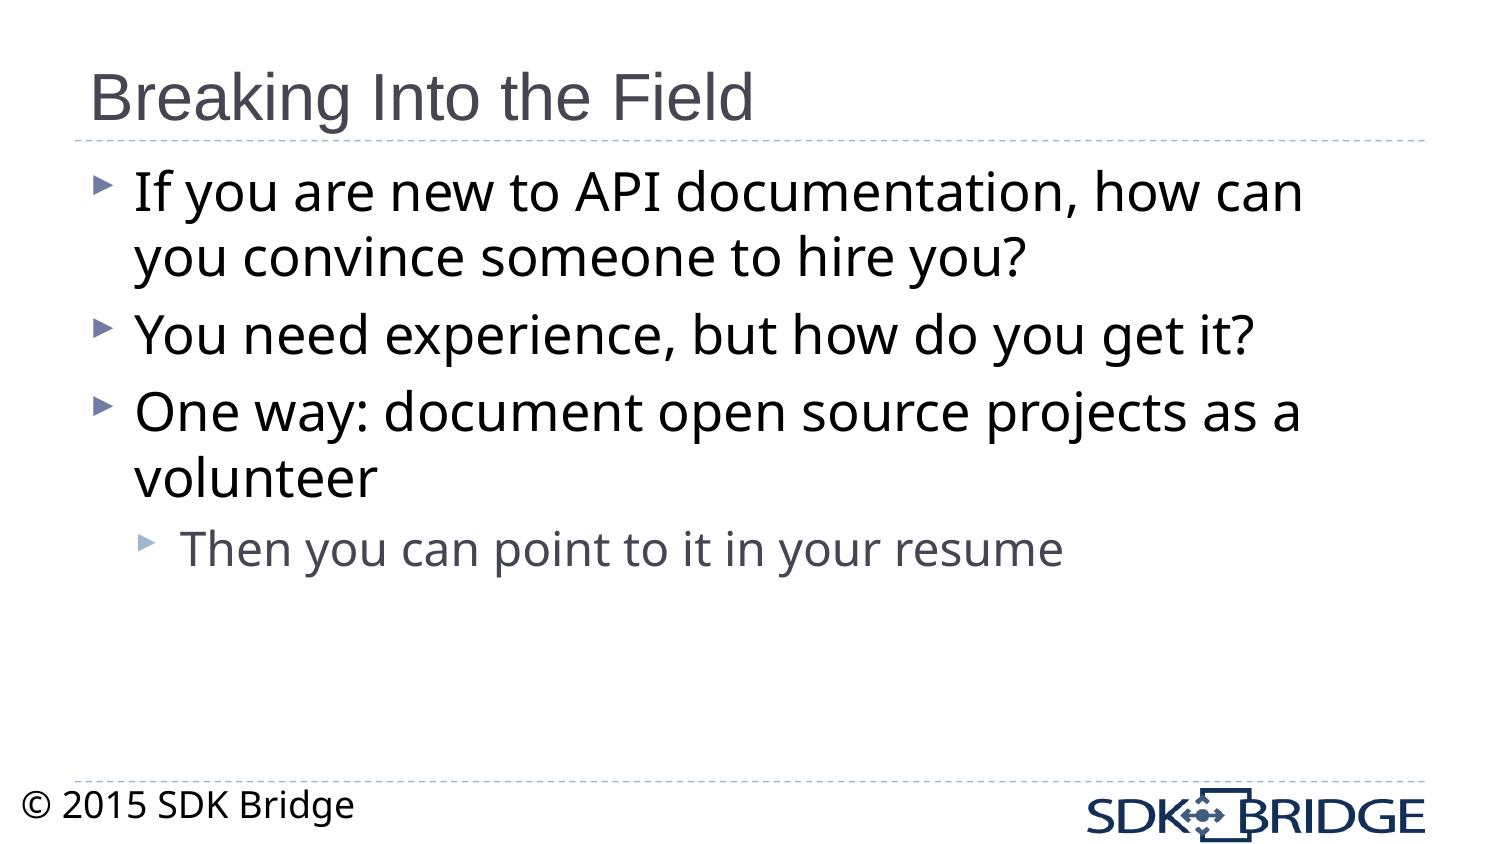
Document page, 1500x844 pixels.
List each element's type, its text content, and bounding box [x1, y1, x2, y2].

list If you are new to API documentation, how can you convince someone to hire you? You need experience, but how do you get it? One way: document open source projects as a volunteer Then you can point to it in your resume [75, 150, 1425, 758]
picture [1087, 788, 1425, 843]
title Breaking Into the Field [75, 18, 1425, 141]
